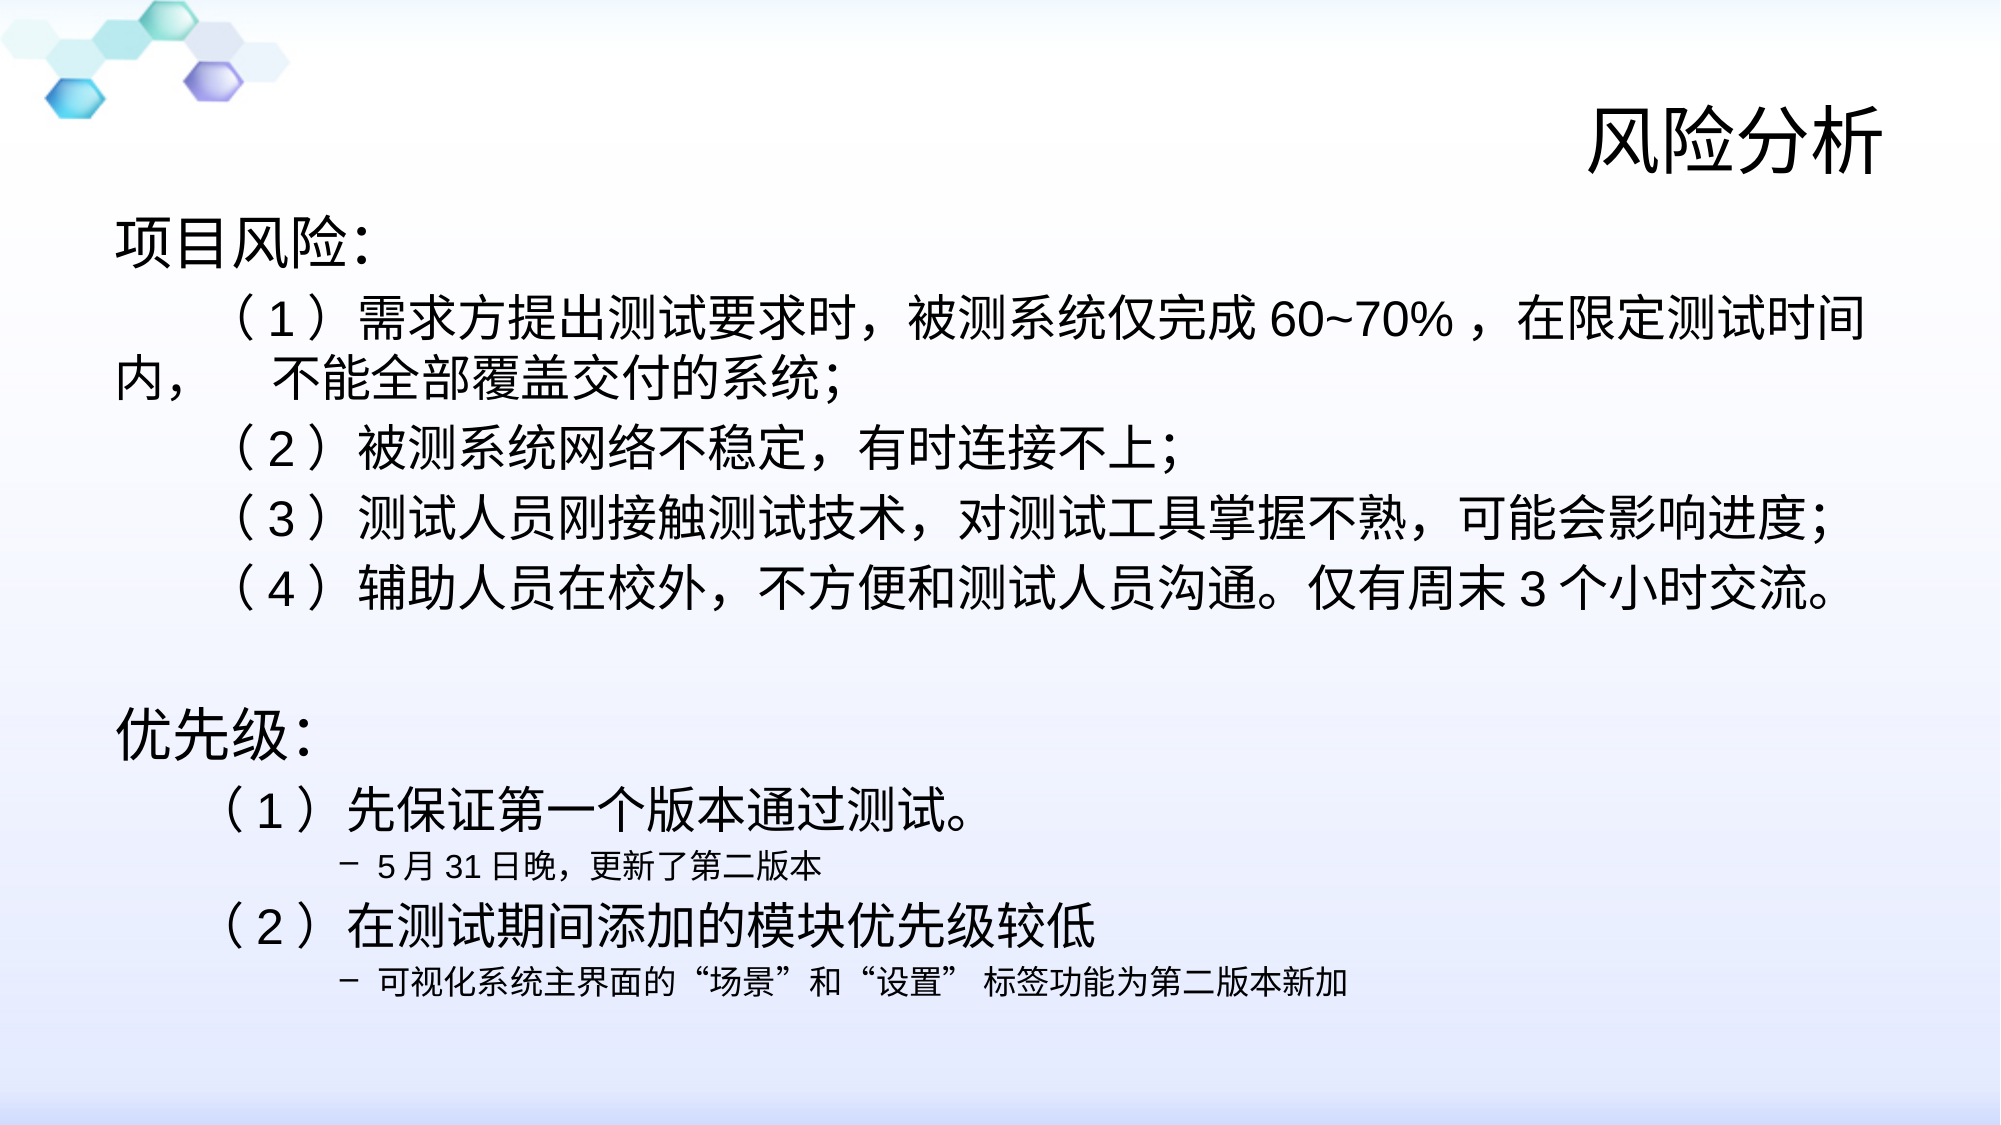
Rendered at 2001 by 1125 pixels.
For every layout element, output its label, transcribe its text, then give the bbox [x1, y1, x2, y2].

list 项目风险： （1）需求方提出测试要求时，被测系统仅完成60~70%，在限定测试时间内， 不能全部覆盖交付的系统； （2）被测系统网络不稳定，有时连接不上； （3）测试人员刚接触测试技术，对测试工具掌握不熟，可能会影响进度； （4）辅助人员在校外，不方便和测试人员沟通。仅有周末3个小时交流。 优先级： （1）先保证第一个版本通过测试。 5月31日晚，更新了第二版本 （2）在测试期间添加的模块优先级较低 可视化系统主界面的“场景”和“设置” 标签功能为第二版本新加 [99, 199, 1926, 995]
picture [0, 0, 2001, 1125]
title 风险分析 [99, 44, 1901, 199]
